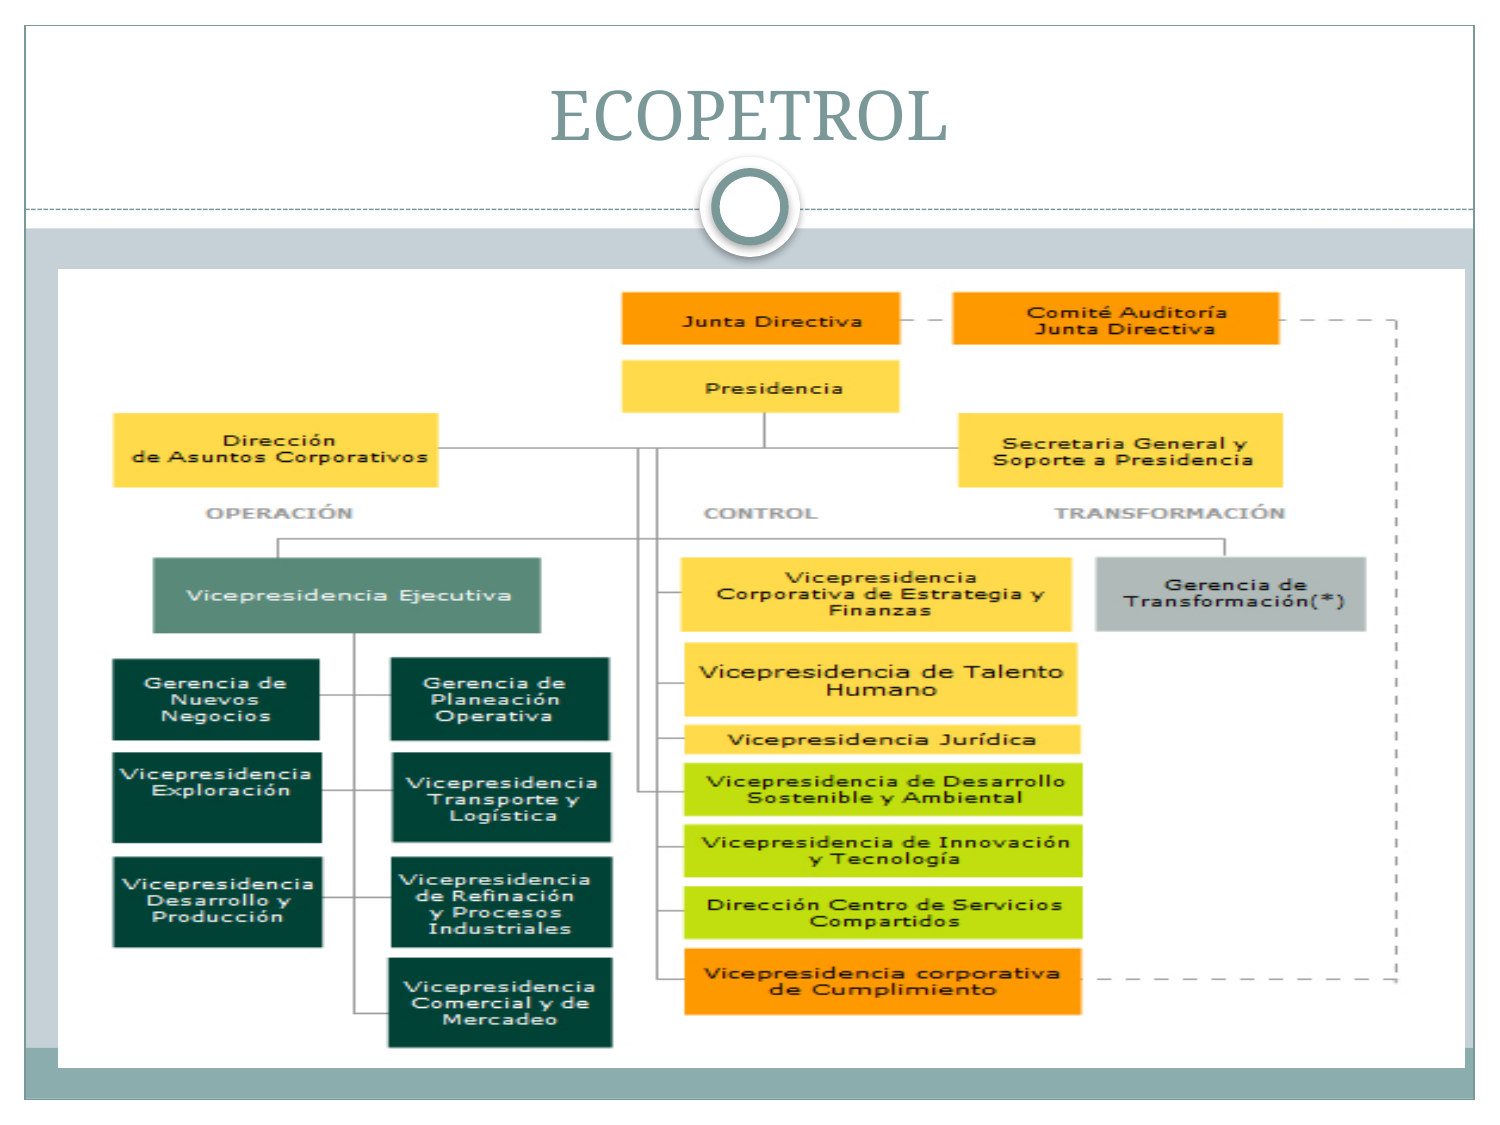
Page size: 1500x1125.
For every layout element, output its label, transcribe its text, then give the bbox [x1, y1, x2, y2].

picture [58, 269, 1466, 1068]
title ECOPETROL [49, 37, 1450, 162]
